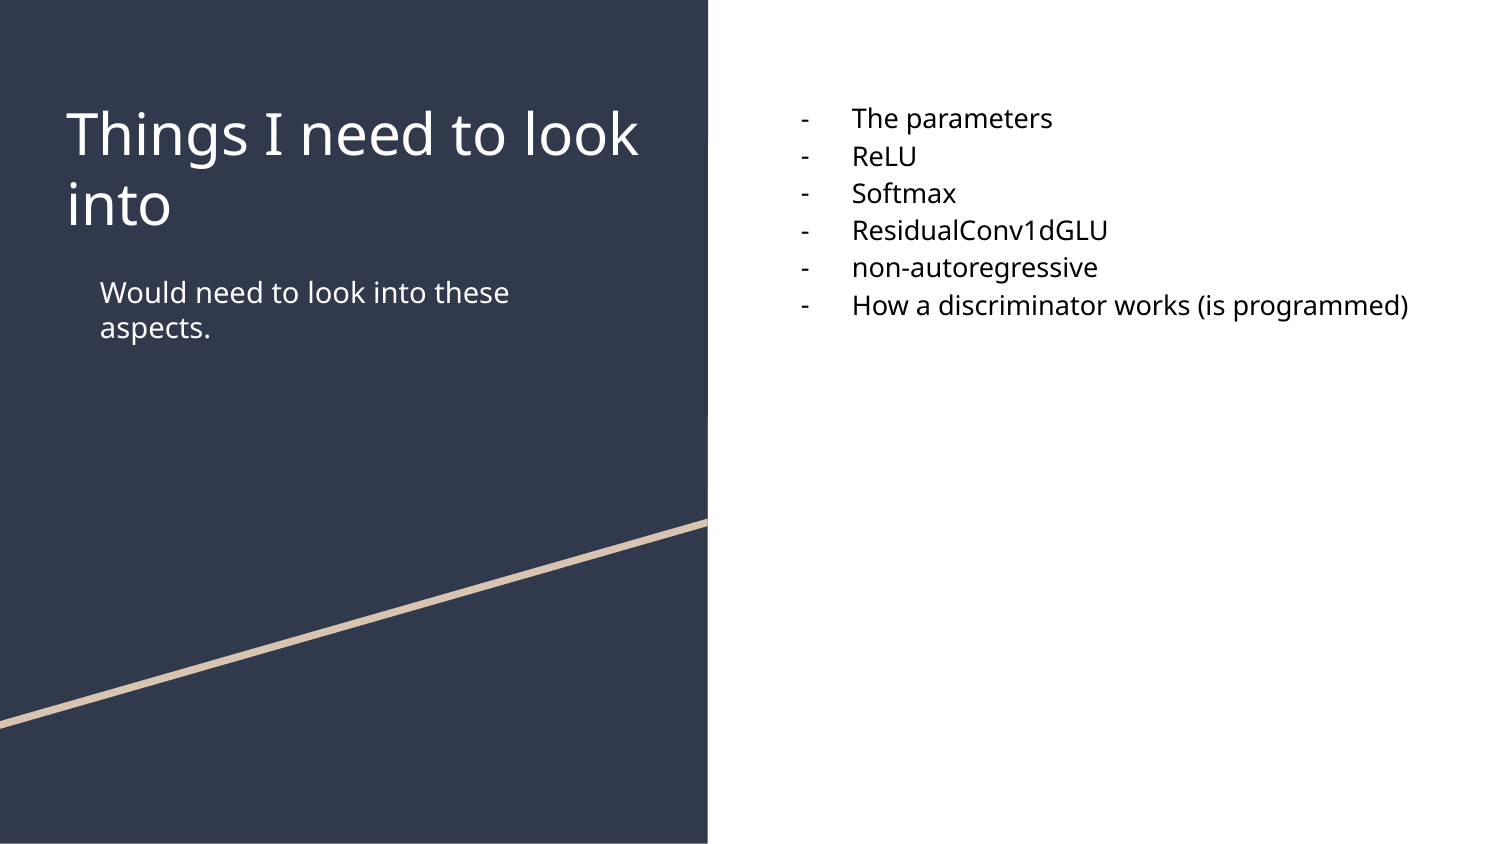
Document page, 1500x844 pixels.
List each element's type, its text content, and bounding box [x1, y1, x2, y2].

title Things I need to look into [51, 82, 660, 269]
text_box Would need to look into these aspects. [84, 258, 626, 359]
list The parameters ReLU Softmax ResidualConv1dGLU non-autoregressive How a discriminator works (is programmed) [761, 82, 1446, 755]
